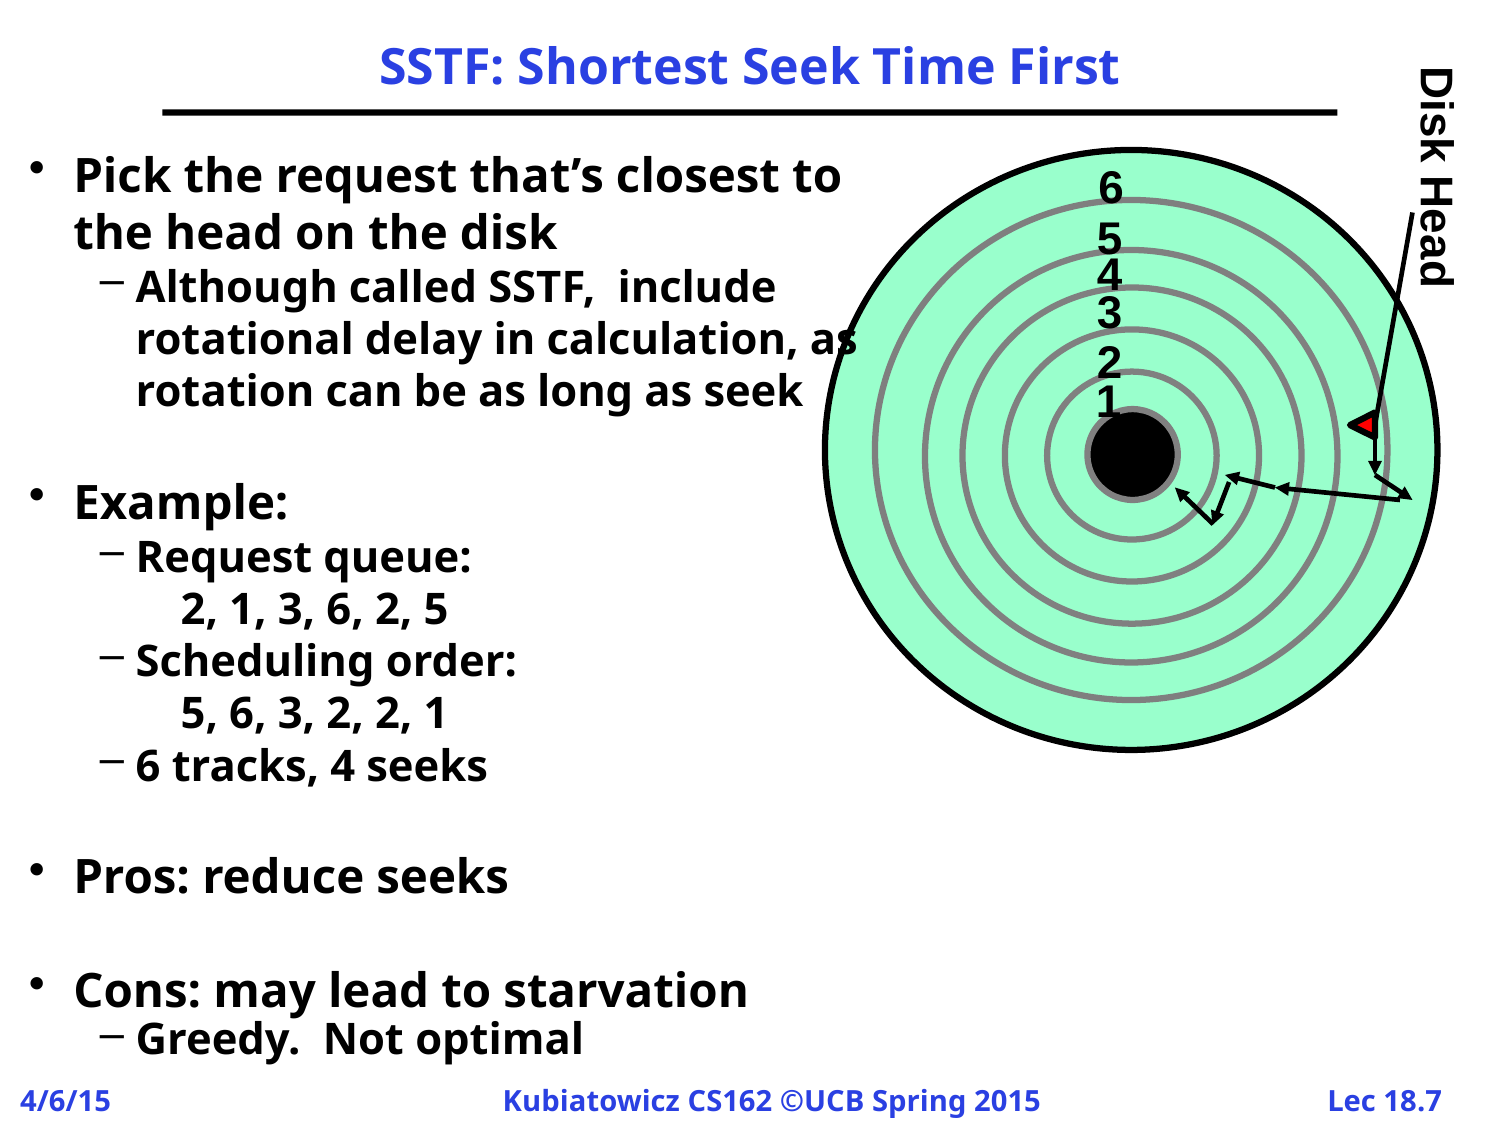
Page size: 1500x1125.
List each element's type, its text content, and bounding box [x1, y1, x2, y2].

text_box 1 [1080, 364, 1212, 434]
text_box [962, 294, 1293, 624]
text_box 5 [1082, 201, 1213, 272]
text_box [1214, 161, 1369, 354]
text_box [1087, 434, 1178, 500]
text_box 3 [1082, 307, 1213, 345]
text_box [1350, 415, 1375, 437]
text_box 6 [1083, 149, 1214, 220]
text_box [1374, 474, 1413, 501]
text_box 4 [1082, 272, 1213, 307]
text_box [888, 378, 1438, 750]
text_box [1174, 487, 1214, 525]
text_box [1213, 266, 1338, 485]
text_box [1375, 433, 1388, 473]
list Pick the request that’s closest to the head on the disk Although called SSTF, include rotational delay in calculation, as rotation can be as long as seek Example: Request queue: 2, 1, 3, 6, 2, 5 Scheduling order: 5, 6, 3, 2, 2, 1 6 tracks, 4 seeks Pros: reduce seeks Cons: may lead to starvation Greedy. Not optimal [14, 137, 888, 1081]
text_box [1212, 358, 1260, 480]
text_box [1212, 481, 1230, 526]
title SSTF: Shortest Seek Time First [162, 24, 1338, 113]
text_box [1047, 389, 1217, 540]
text_box [1213, 307, 1302, 485]
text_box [1374, 212, 1413, 426]
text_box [1224, 474, 1276, 488]
text_box [1004, 339, 1252, 582]
text_box 2 [1082, 345, 1213, 395]
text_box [1274, 487, 1401, 501]
text_box Disk Head [1404, 51, 1474, 378]
text_box [888, 204, 1380, 701]
text_box [924, 255, 1331, 663]
text_box [888, 153, 1083, 368]
